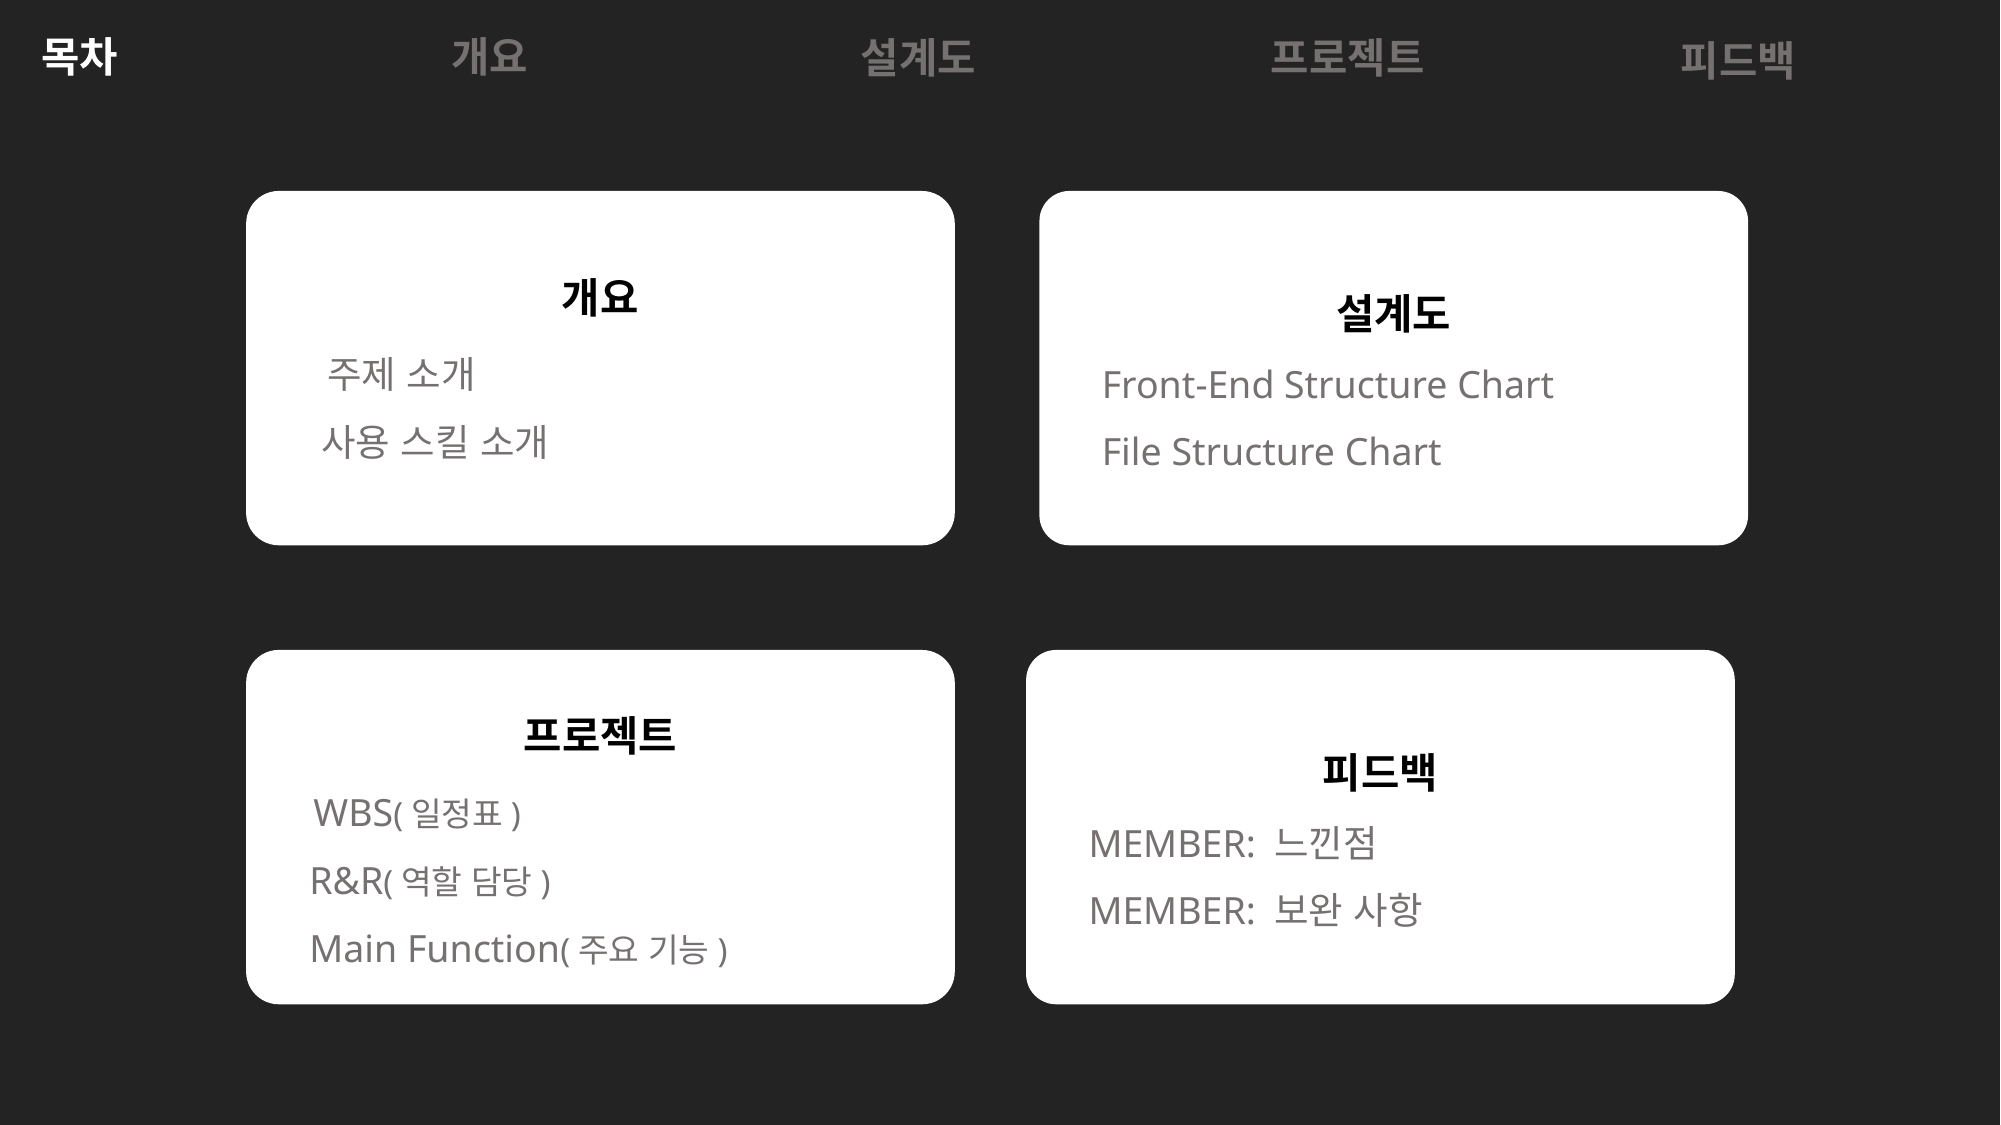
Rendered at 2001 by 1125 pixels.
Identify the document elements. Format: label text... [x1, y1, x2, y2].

text_box 개요 주제 소개 사용 스킬 소개 [245, 189, 956, 547]
text_box 설계도 [846, 24, 1154, 90]
text_box 피드백 [1666, 27, 1974, 93]
text_box 프로젝트 WBS(일정표) R&R(역할 담당) Main Function(주요 기능) [245, 648, 956, 1006]
text_box 개요 [436, 22, 745, 88]
text_box 설계도 Front-End Structure Chart File Structure Chart [1038, 189, 1750, 547]
text_box 피드백 MEMBER: 느낀점 MEMBER: 보완 사항 [1025, 648, 1736, 1006]
text_box 목차 [26, 22, 335, 88]
text_box 프로젝트 [1256, 24, 1564, 90]
